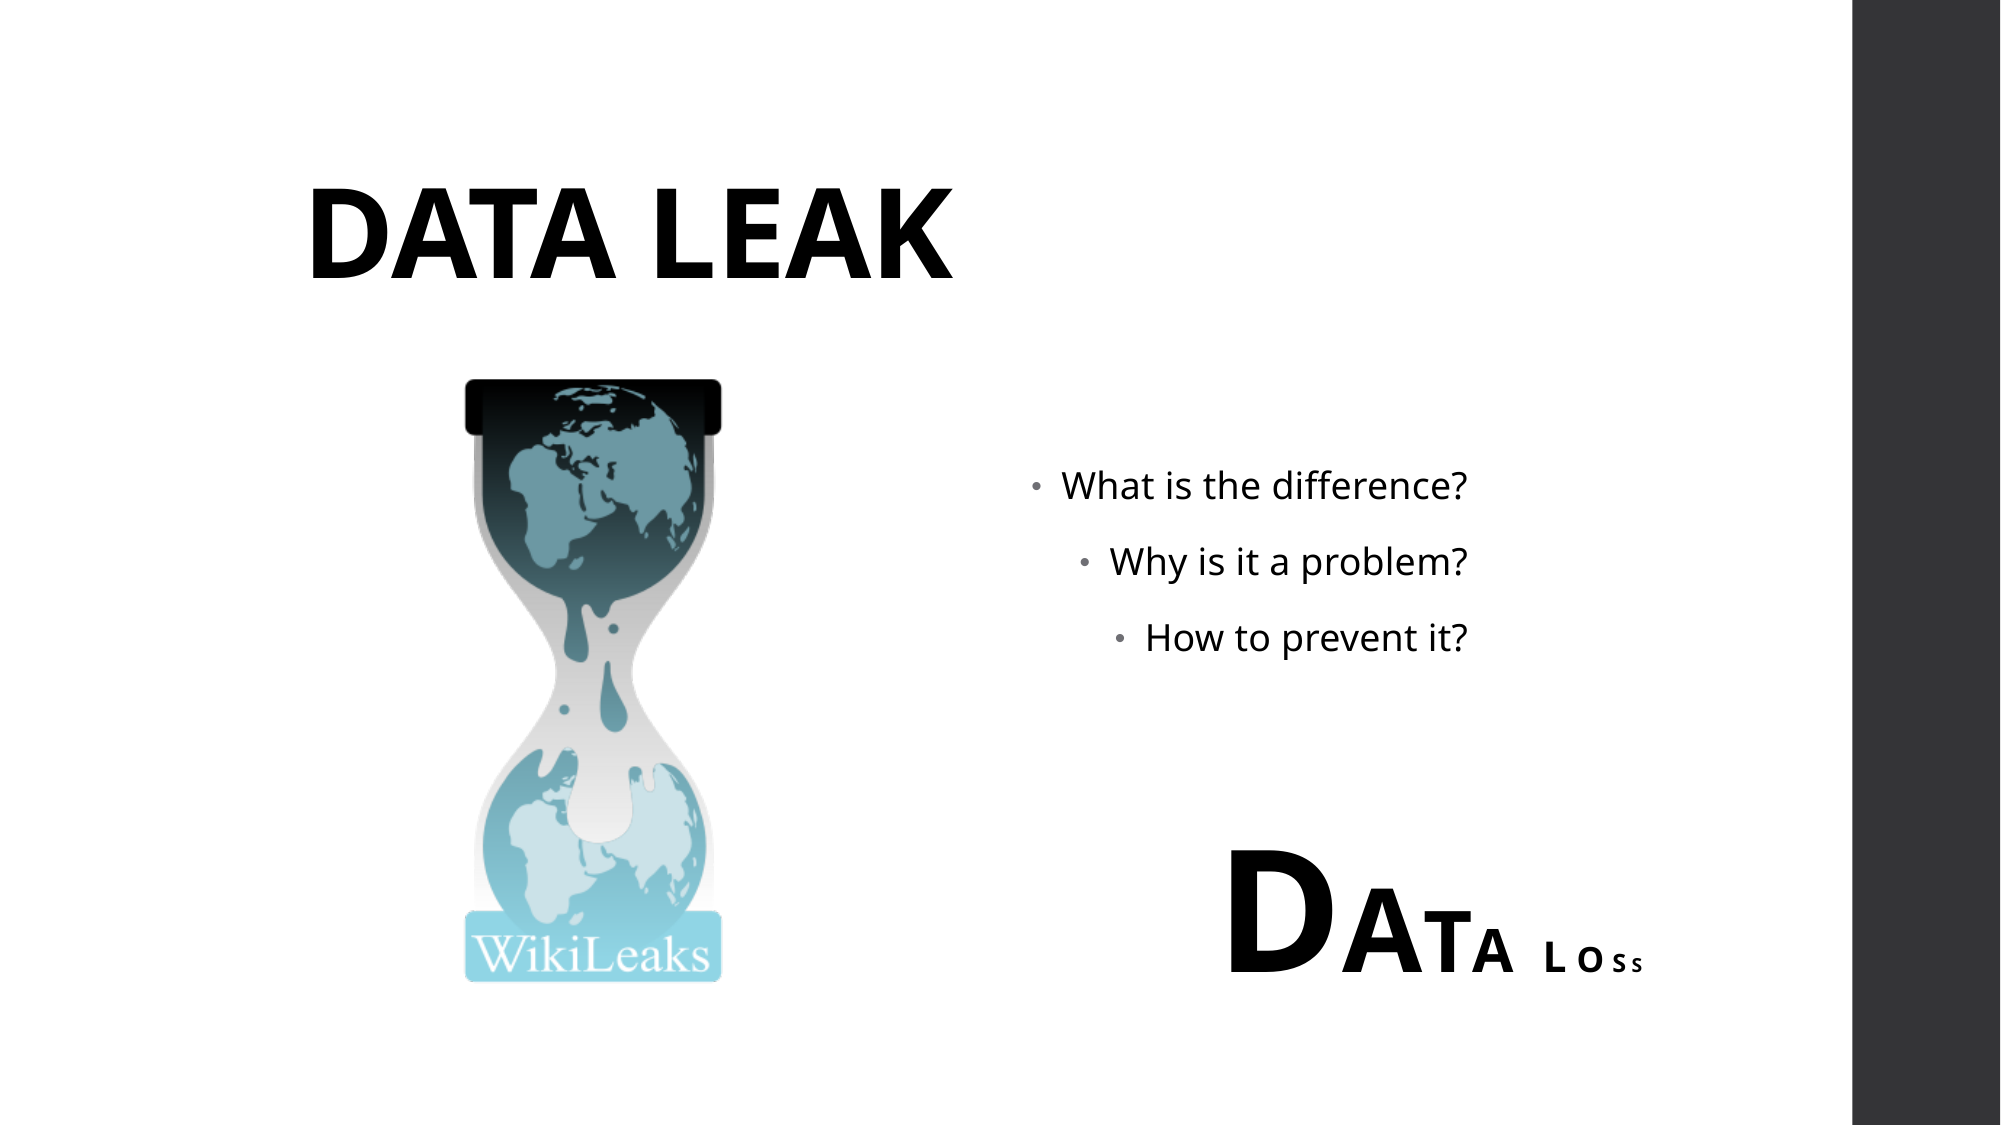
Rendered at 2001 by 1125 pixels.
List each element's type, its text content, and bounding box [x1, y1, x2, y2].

picture [457, 364, 730, 992]
title DATA L O S S [1098, 818, 1702, 1018]
list What is the difference? Why is it a problem? How to prevent it? [735, 394, 1484, 668]
text_box DATA LEAK [70, 110, 1000, 365]
